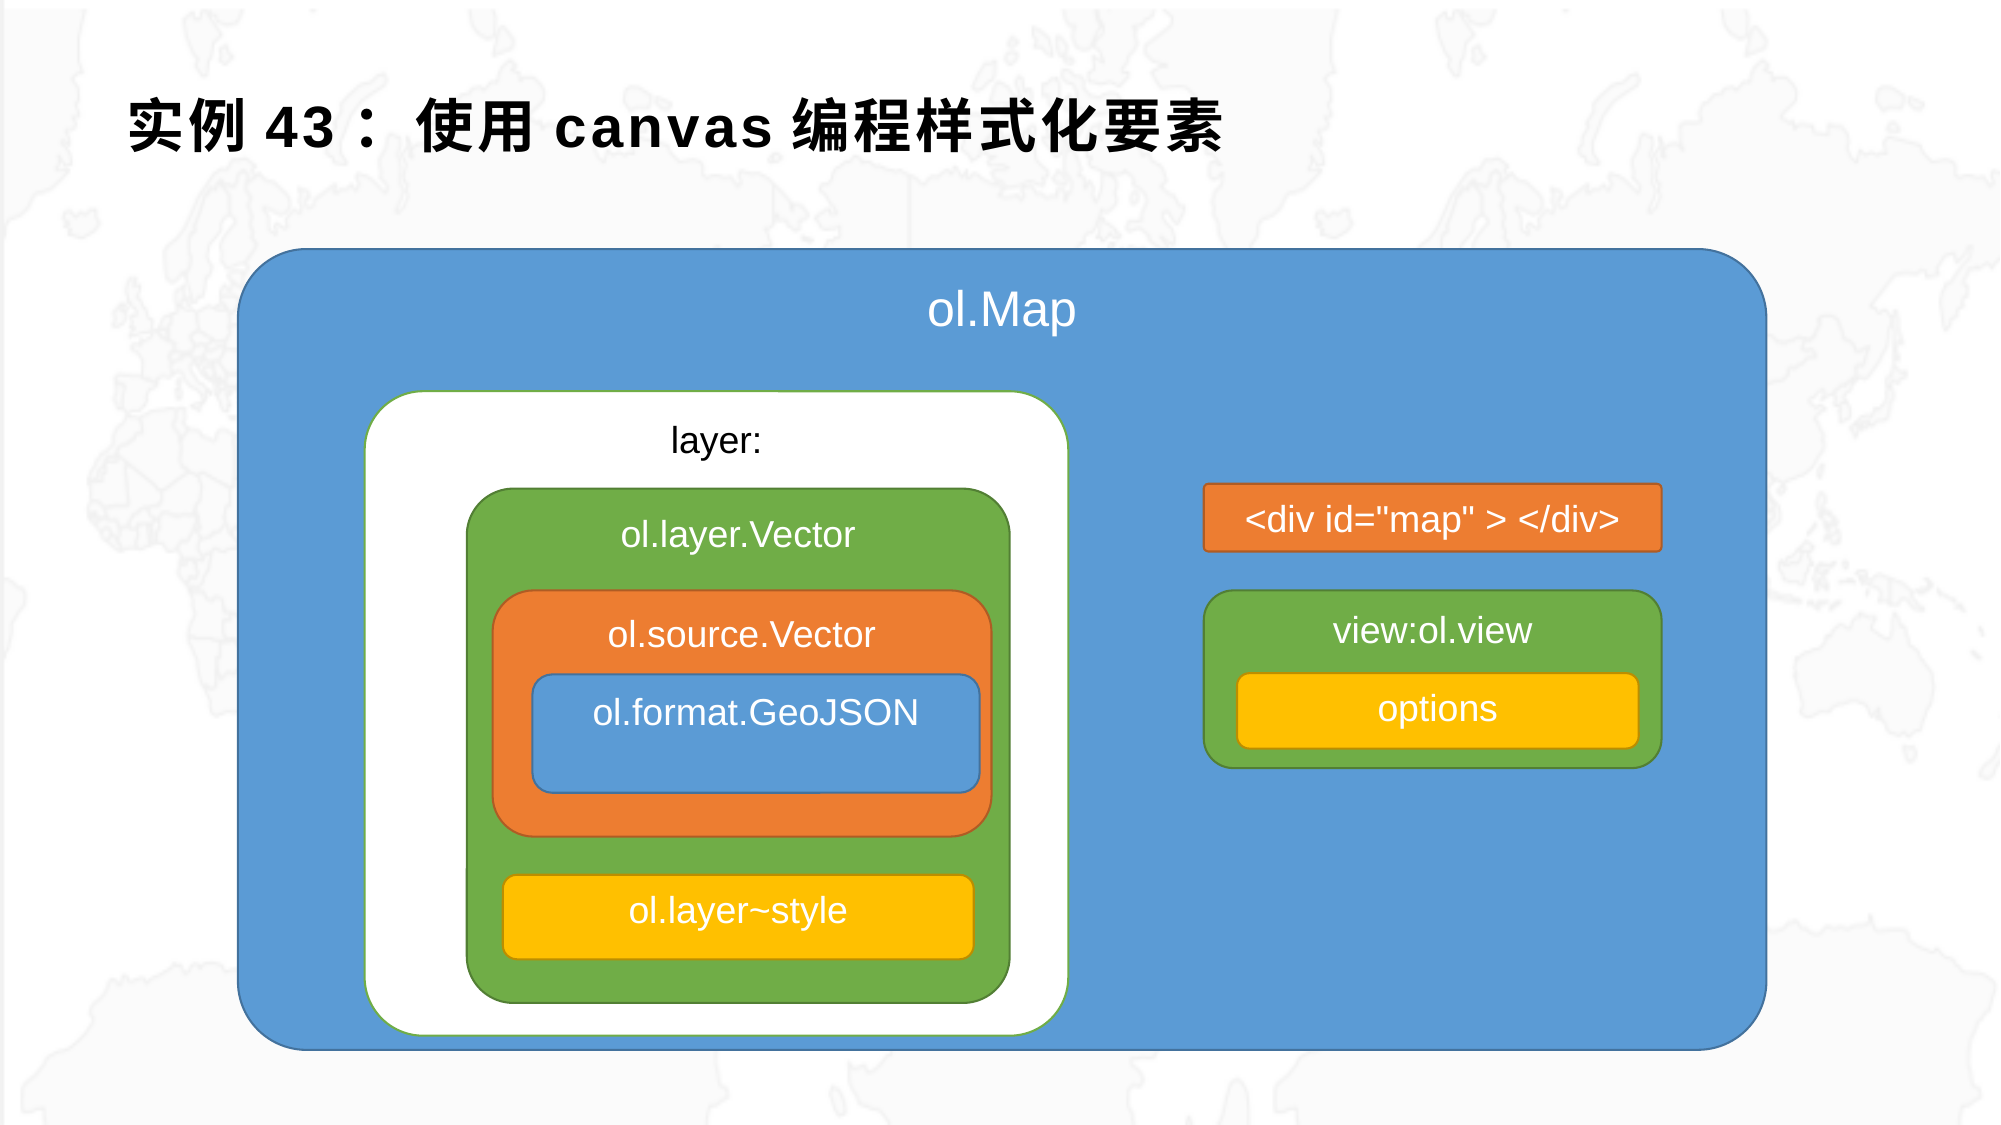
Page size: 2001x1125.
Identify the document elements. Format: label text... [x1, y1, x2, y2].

text_box ol.layer~style [501, 873, 975, 961]
text_box ol.Map [236, 248, 1768, 1051]
text_box ol.format.GeoJSON [531, 673, 981, 794]
text_box ol.layer.Vector [465, 487, 1011, 1004]
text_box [1203, 590, 1662, 769]
text_box ol.source.Vector [491, 589, 993, 838]
text_box layer: [363, 390, 1070, 1037]
text_box <div id="map" > </div> [1202, 482, 1663, 553]
title 实例43：使用canvas编程样式化要素 [109, 70, 1891, 178]
